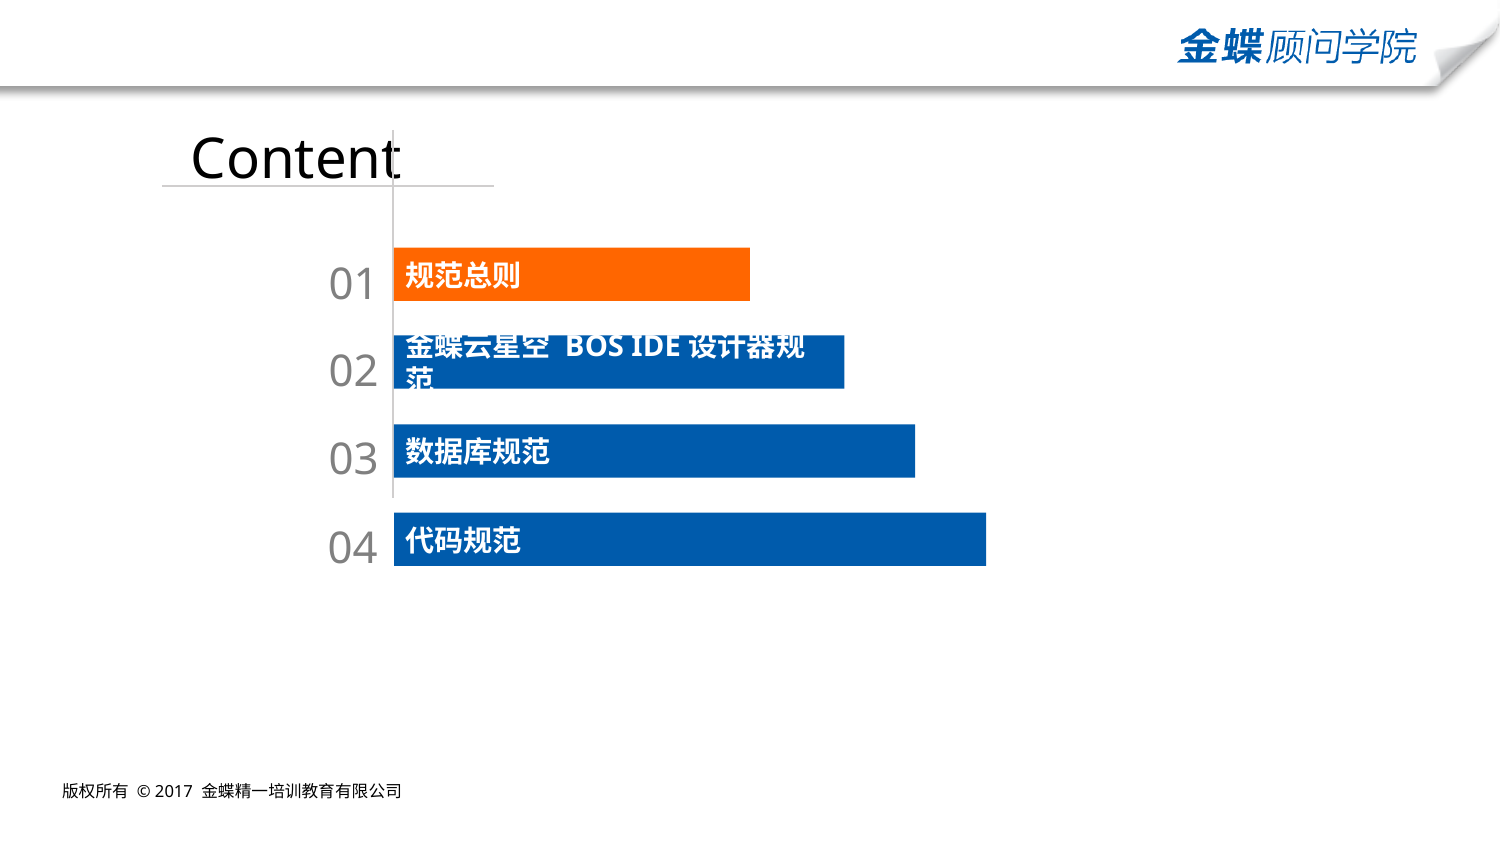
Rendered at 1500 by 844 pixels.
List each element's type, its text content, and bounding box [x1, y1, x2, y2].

text_box 规范总则 [393, 247, 750, 301]
text_box 02 [306, 324, 392, 403]
text_box 代码规范 [394, 512, 987, 566]
text_box 金蝶云星空 BOS IDE设计器规范 [393, 335, 845, 389]
text_box Content [175, 114, 482, 182]
text_box 04 [305, 501, 393, 580]
picture [0, 0, 1500, 86]
text_box 数据库规范 [393, 424, 916, 478]
text_box 03 [306, 413, 392, 491]
text_box 01 [306, 237, 392, 316]
